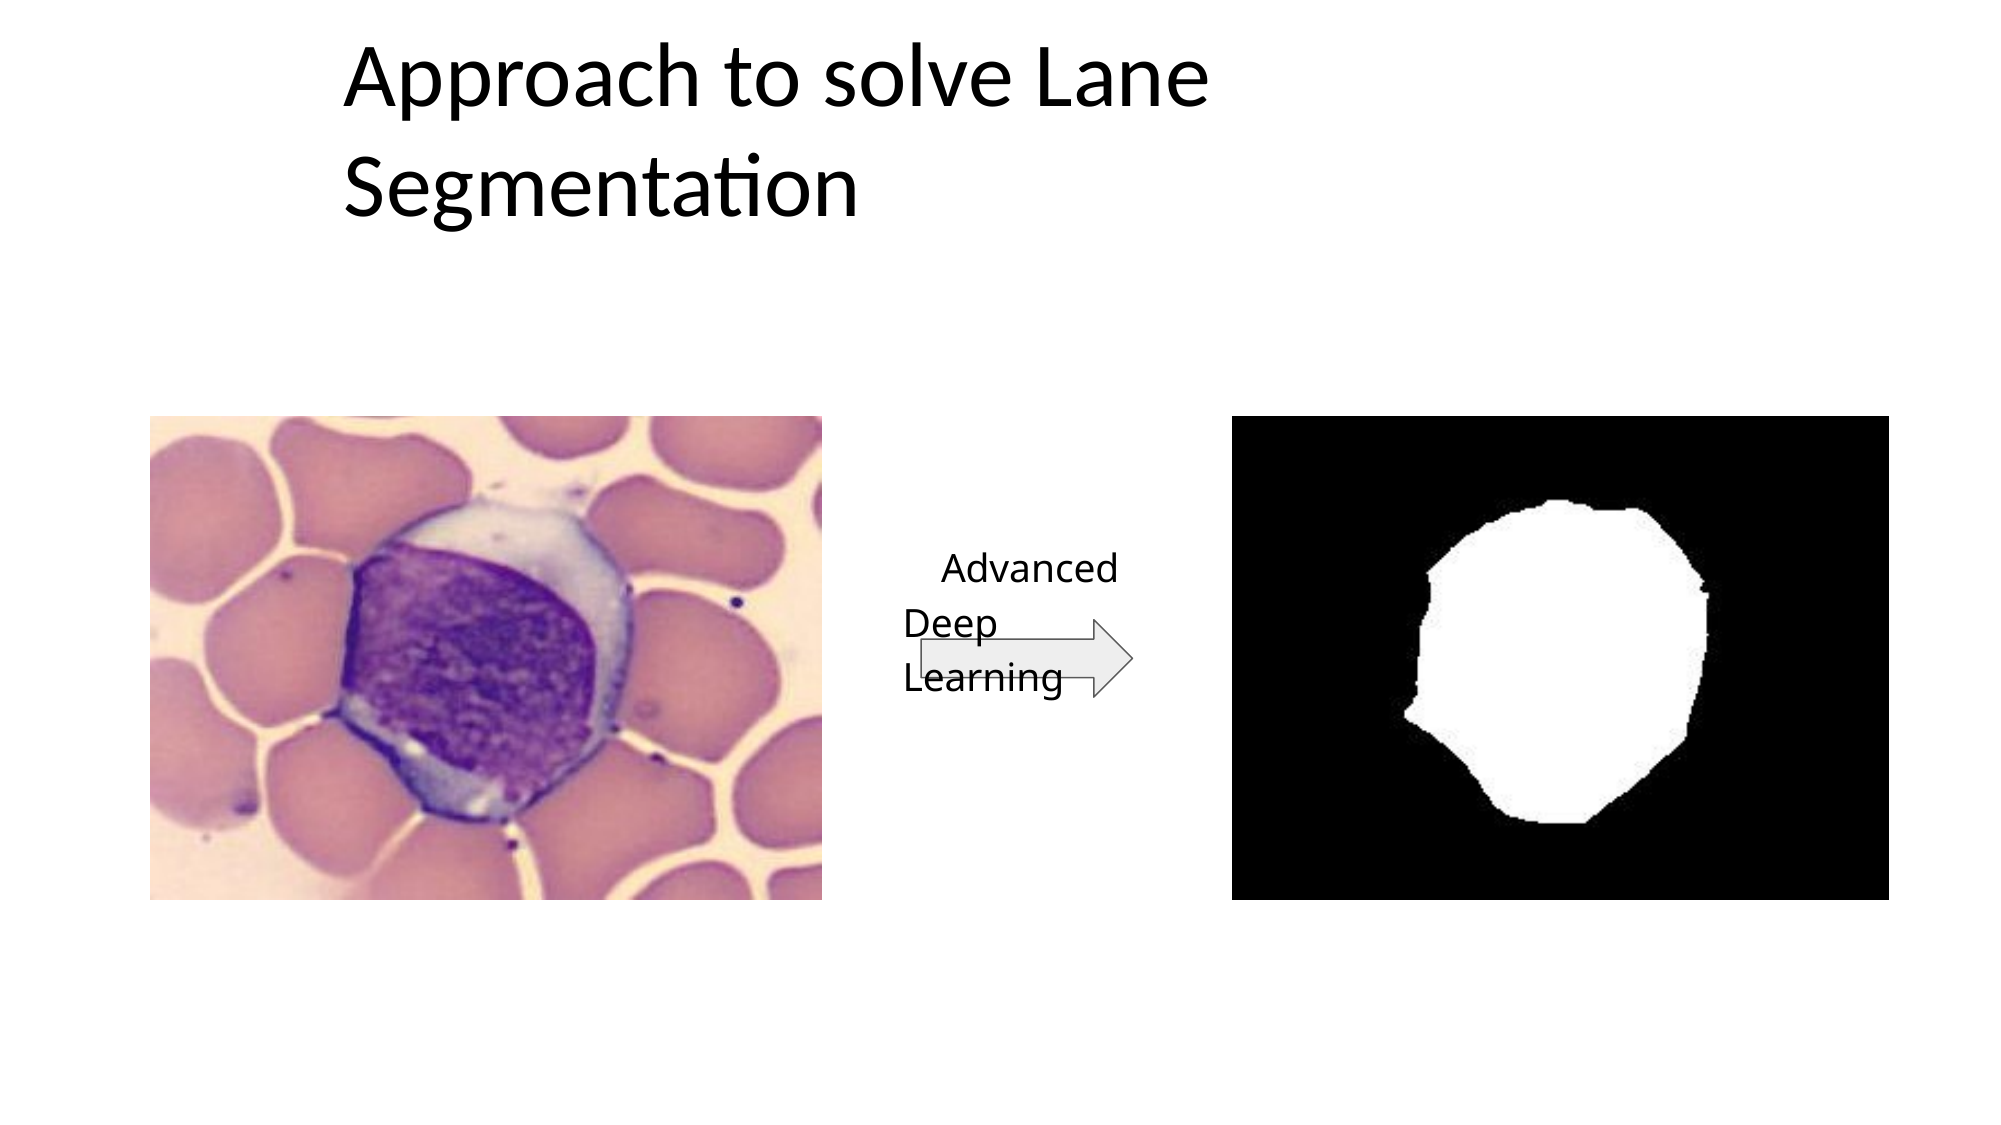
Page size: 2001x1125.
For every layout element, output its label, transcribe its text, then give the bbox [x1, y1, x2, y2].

picture [150, 416, 822, 901]
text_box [920, 619, 1133, 698]
text_box Advanced Deep Learning [900, 531, 1154, 700]
title Approach to solve Lane Segmentation [341, 11, 1659, 235]
picture [1231, 416, 1890, 901]
